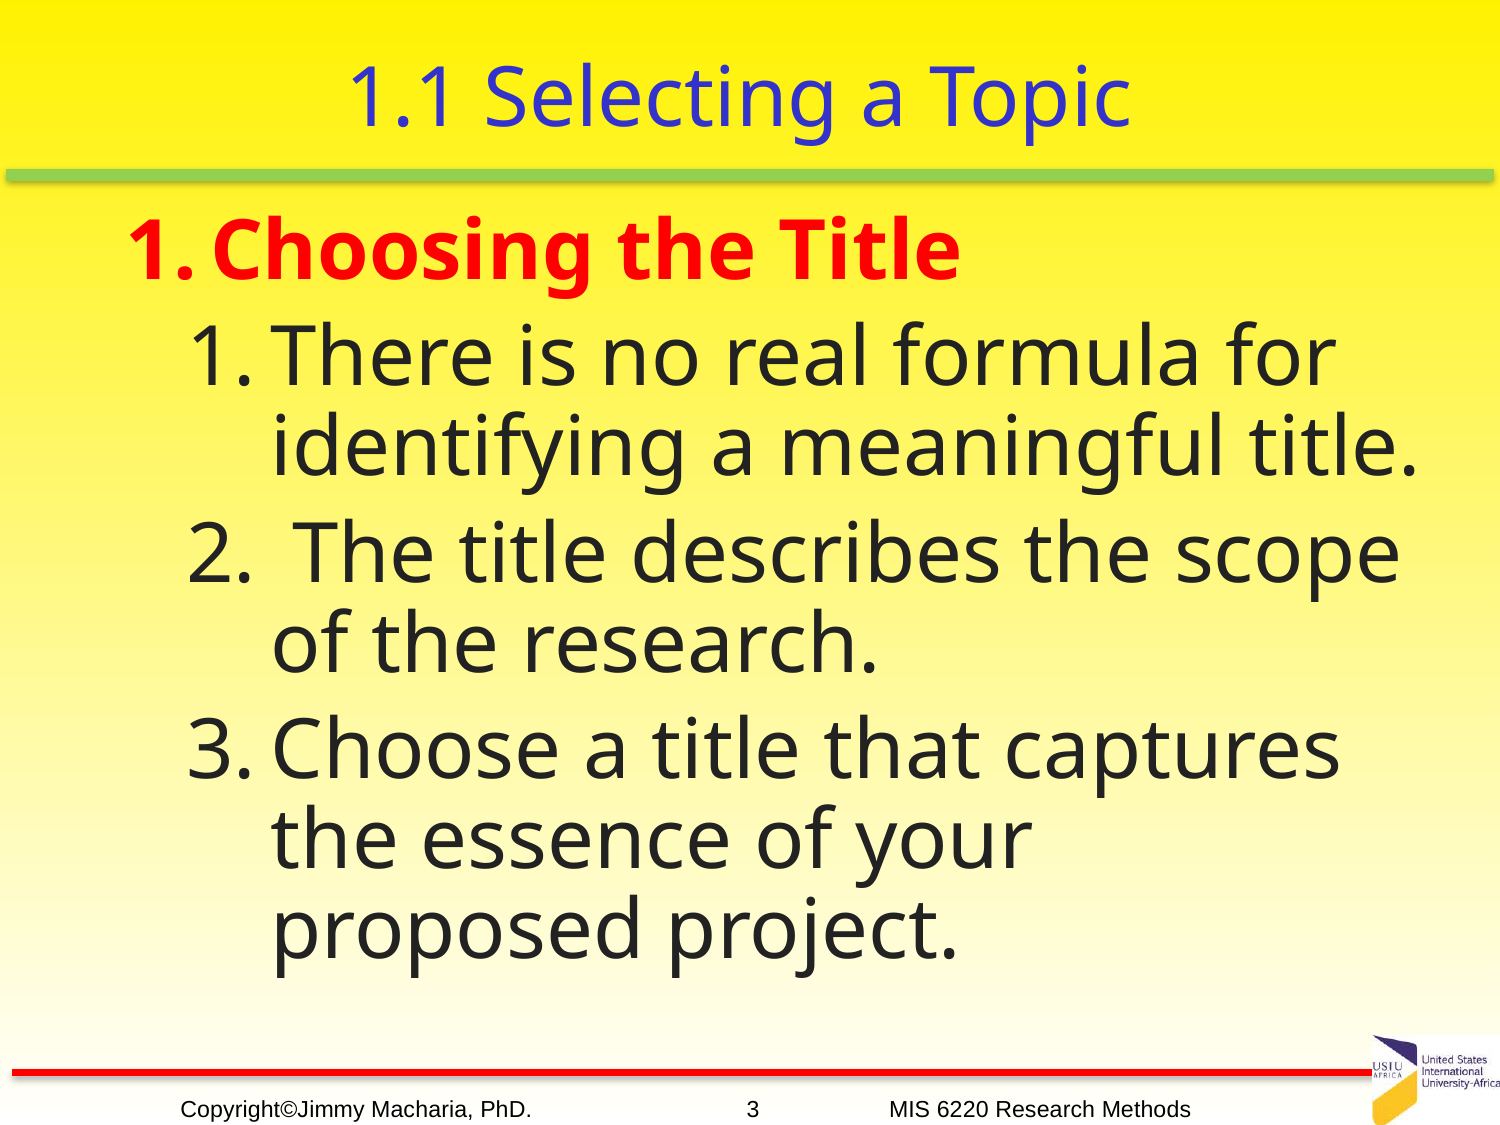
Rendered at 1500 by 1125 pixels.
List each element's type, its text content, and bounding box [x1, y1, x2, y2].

title 1.1 Selecting a Topic [12, 24, 1488, 175]
list Choosing the Title There is no real formula for identifying a meaningful title. The title describes the scope of the research. Choose a title that captures the essence of your proposed project. [50, 200, 1438, 1050]
